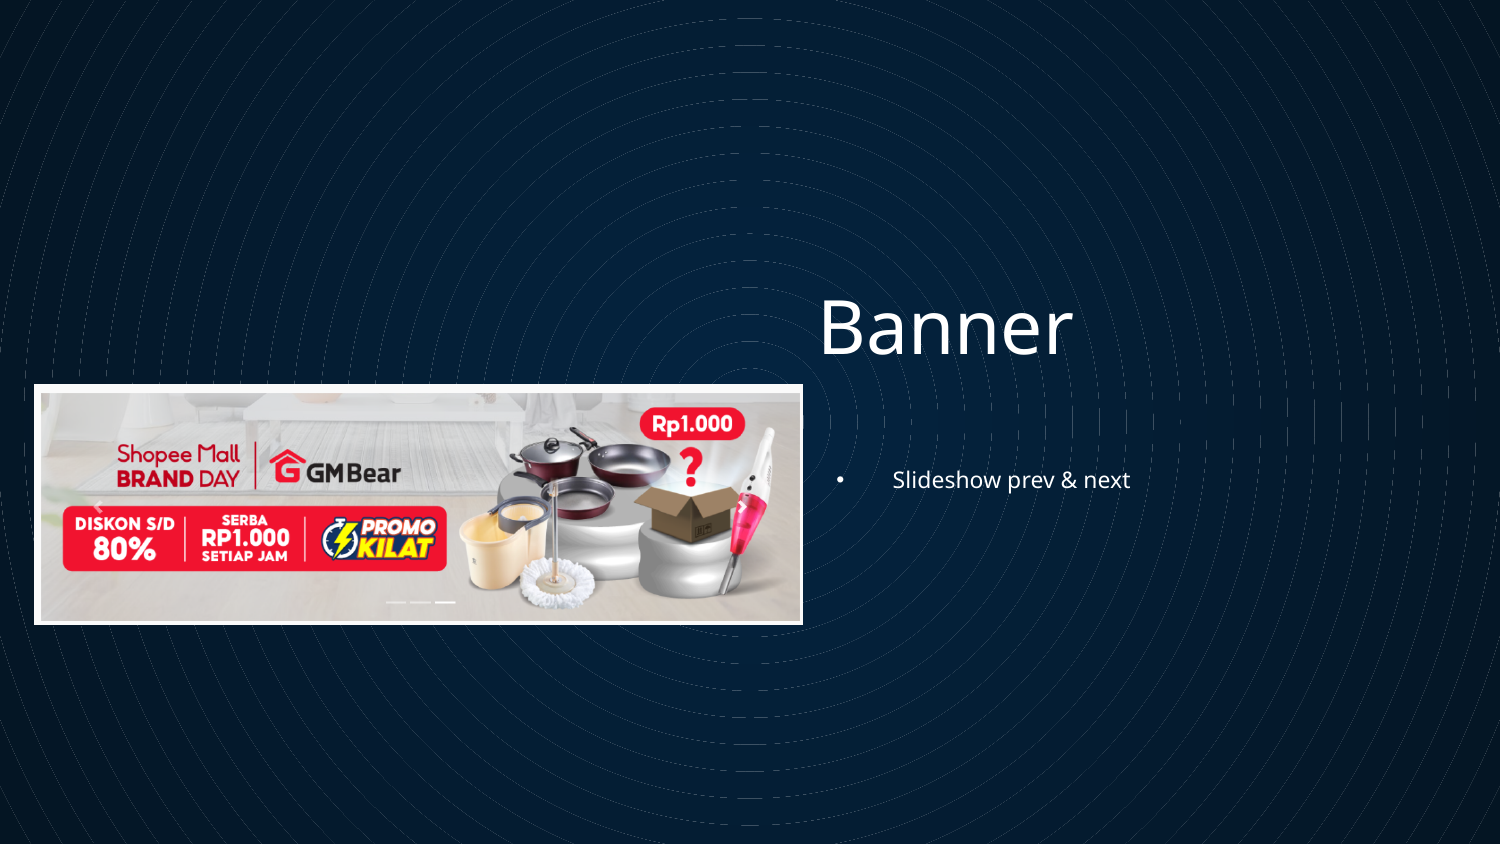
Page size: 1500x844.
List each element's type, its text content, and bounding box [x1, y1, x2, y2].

subtitle Slideshow prev & next [802, 450, 1370, 684]
title Banner [802, 285, 1382, 385]
picture [34, 384, 804, 626]
